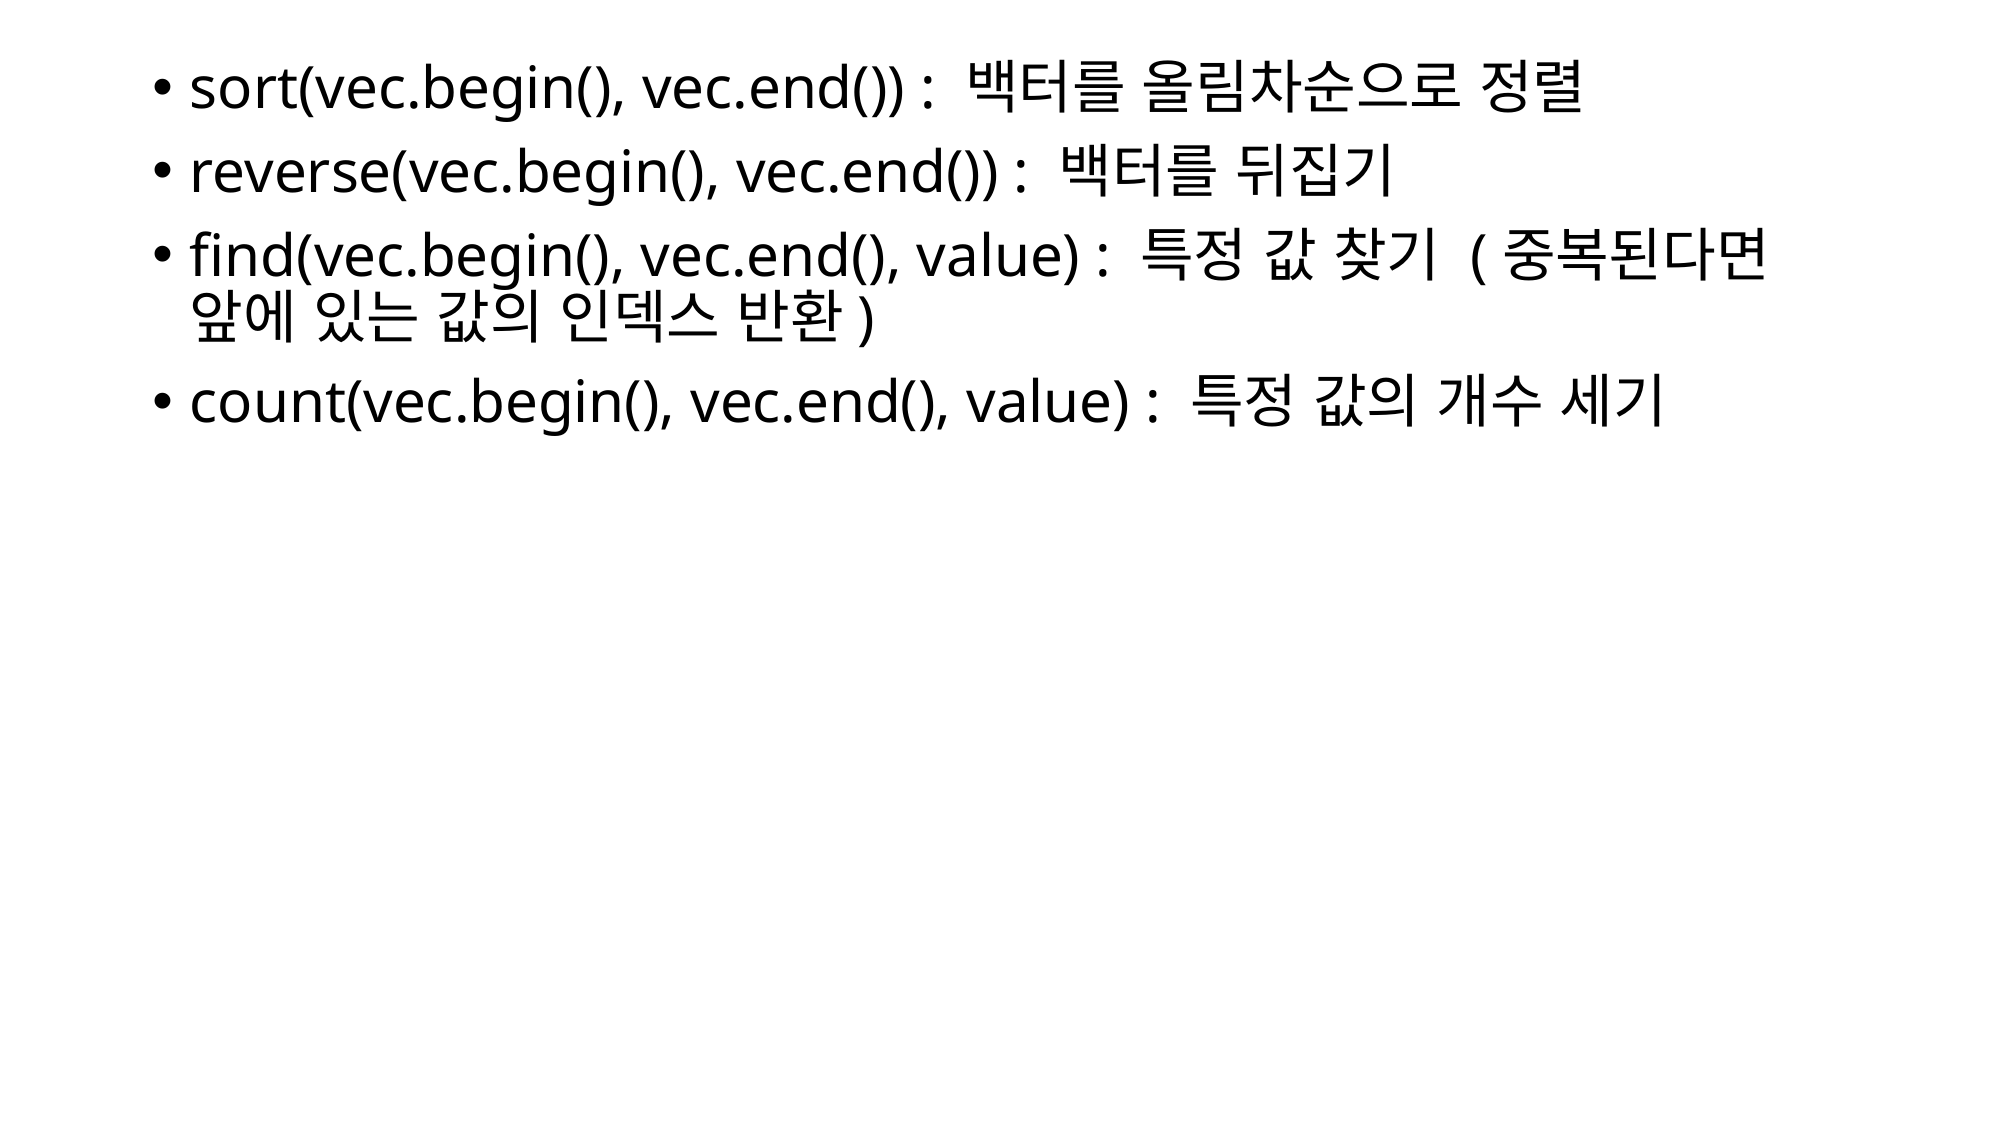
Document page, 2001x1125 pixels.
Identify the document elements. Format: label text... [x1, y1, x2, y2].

list sort(vec.begin(), vec.end()) : 백터를 올림차순으로 정렬 reverse(vec.begin(), vec.end()) : 백터를 뒤집기 find(vec.begin(), vec.end(), value) : 특정 값 찾기 (중복된다면 앞에 있는 값의 인덱스 반환) count(vec.begin(), vec.end(), value) : 특정 값의 개수 세기 [137, 50, 1863, 1058]
